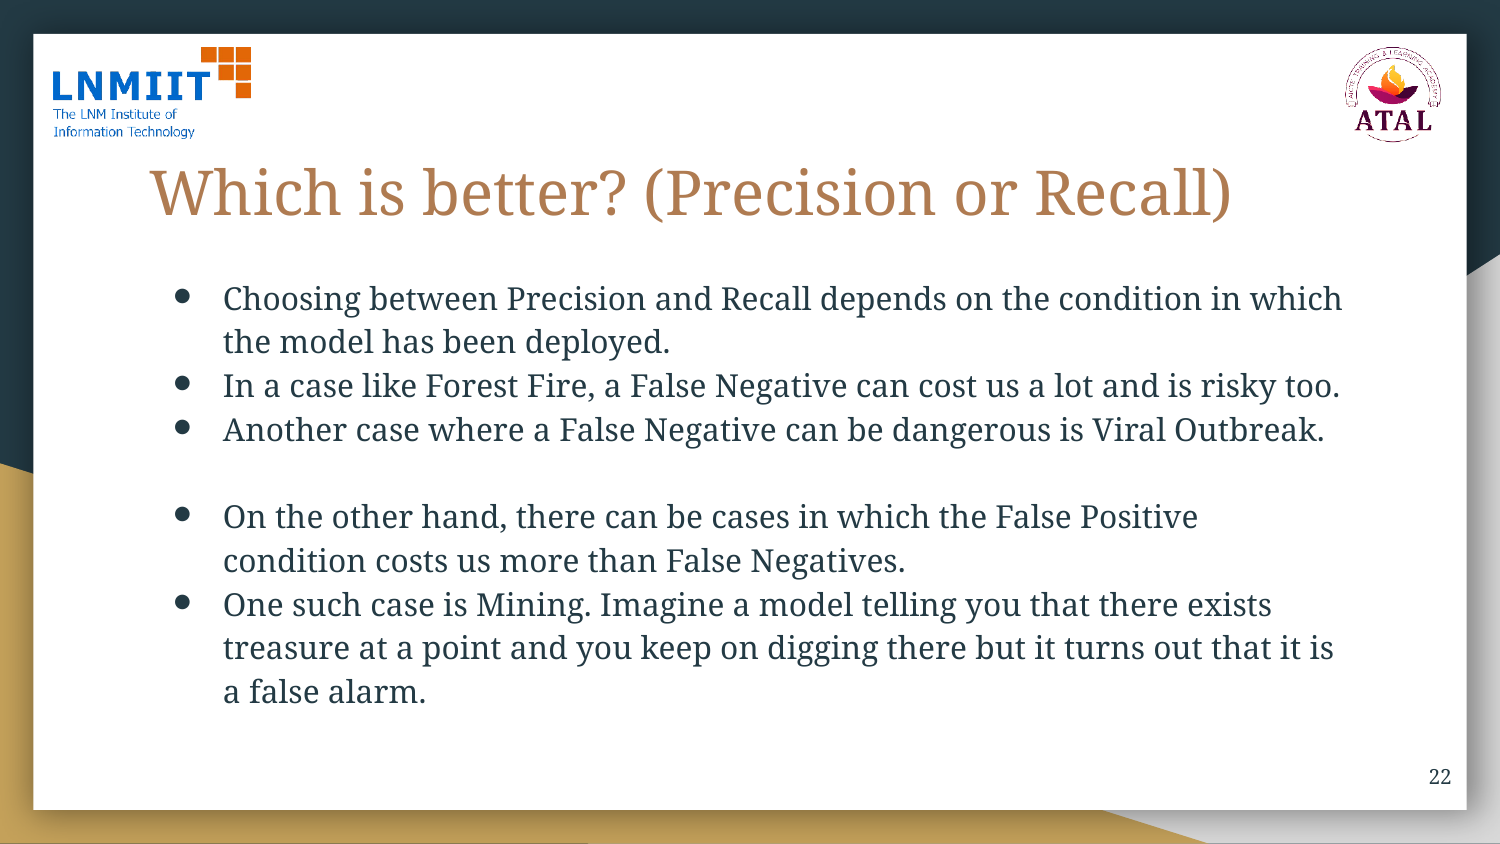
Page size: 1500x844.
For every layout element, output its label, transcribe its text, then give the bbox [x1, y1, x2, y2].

list Choosing between Precision and Recall depends on the condition in which the model has been deployed. In a case like Forest Fire, a False Negative can cost us a lot and is risky too. Another case where a False Negative can be dangerous is Viral Outbreak. On the other hand, there can be cases in which the False Positive condition costs us more than False Negatives. One such case is Mining. Imagine a model telling you that there exists treasure at a point and you keep on digging there but it turns out that it is a false alarm. [134, 257, 1366, 729]
slide_number 22 [1376, 745, 1467, 810]
picture [1332, 43, 1447, 143]
picture [53, 47, 251, 139]
title Which is better? (Precision or Recall) [134, 138, 1366, 243]
